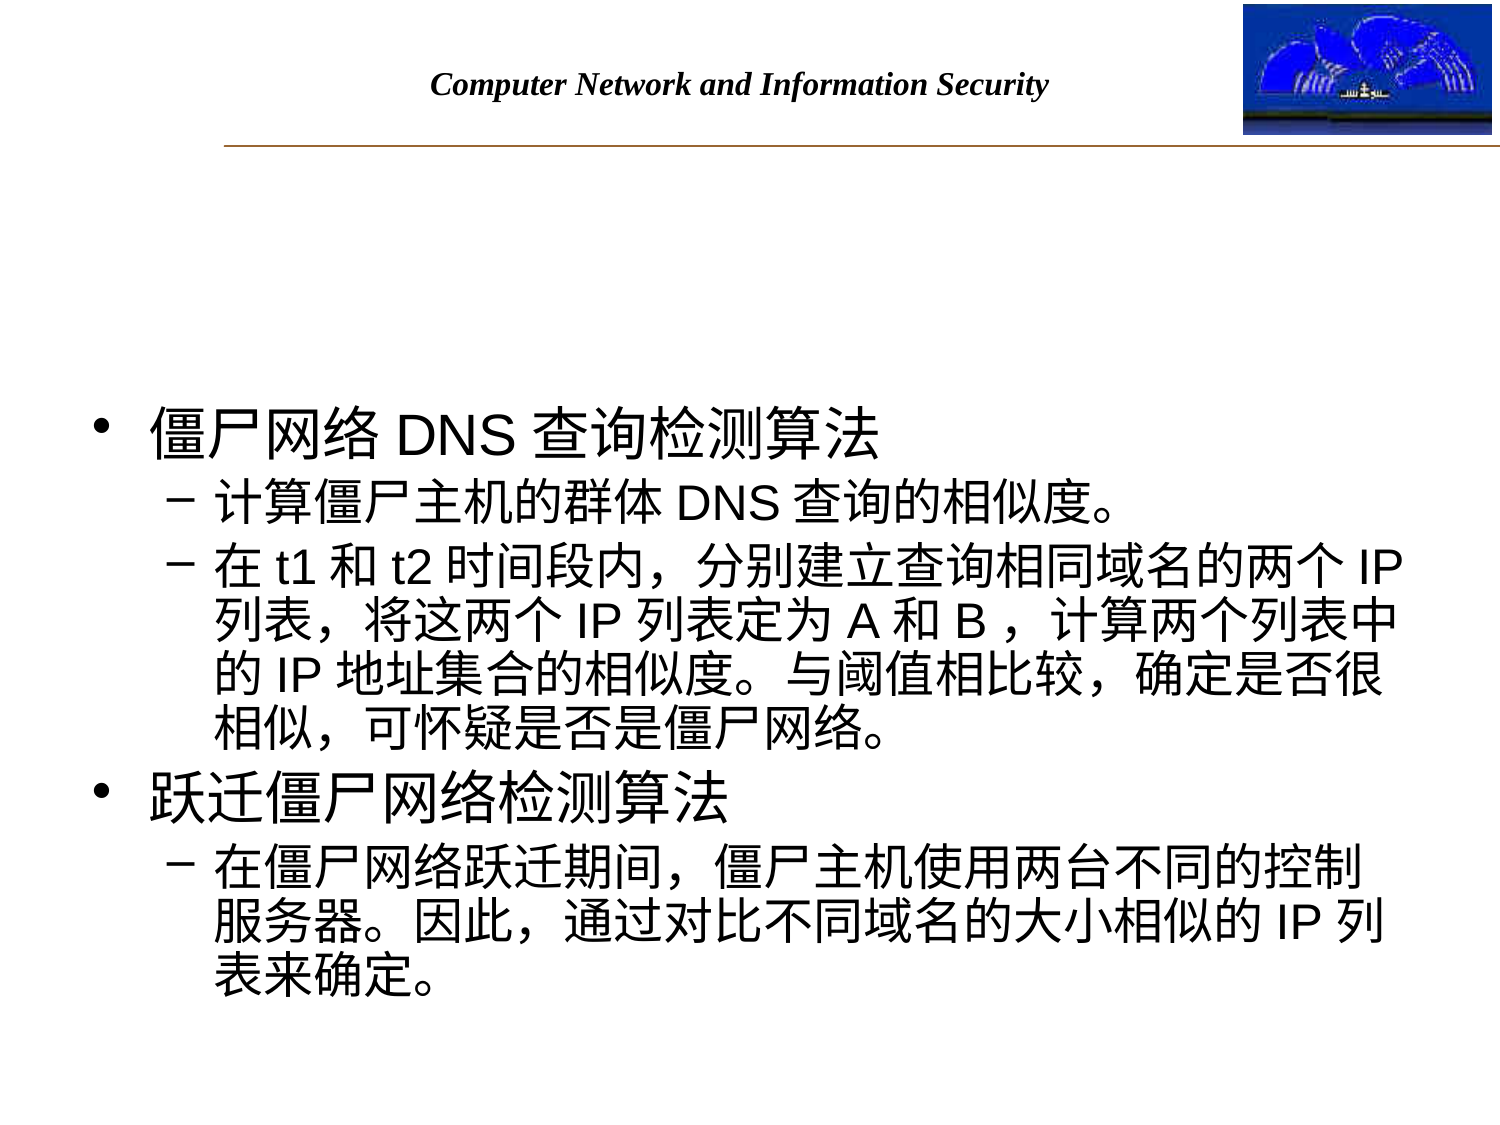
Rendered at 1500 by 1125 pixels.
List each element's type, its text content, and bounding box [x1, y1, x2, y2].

list 僵尸网络DNS查询检测算法 计算僵尸主机的群体DNS查询的相似度。 在t1和t2时间段内，分别建立查询相同域名的两个IP列表，将这两个IP列表定为A和B，计算两个列表中的IP地址集合的相似度。与阈值相比较，确定是否很相似，可怀疑是否是僵尸网络。 跃迁僵尸网络检测算法 在僵尸网络跃迁期间，僵尸主机使用两台不同的控制服务器。因此，通过对比不同域名的大小相似的IP列表来确定。 [76, 396, 1428, 953]
